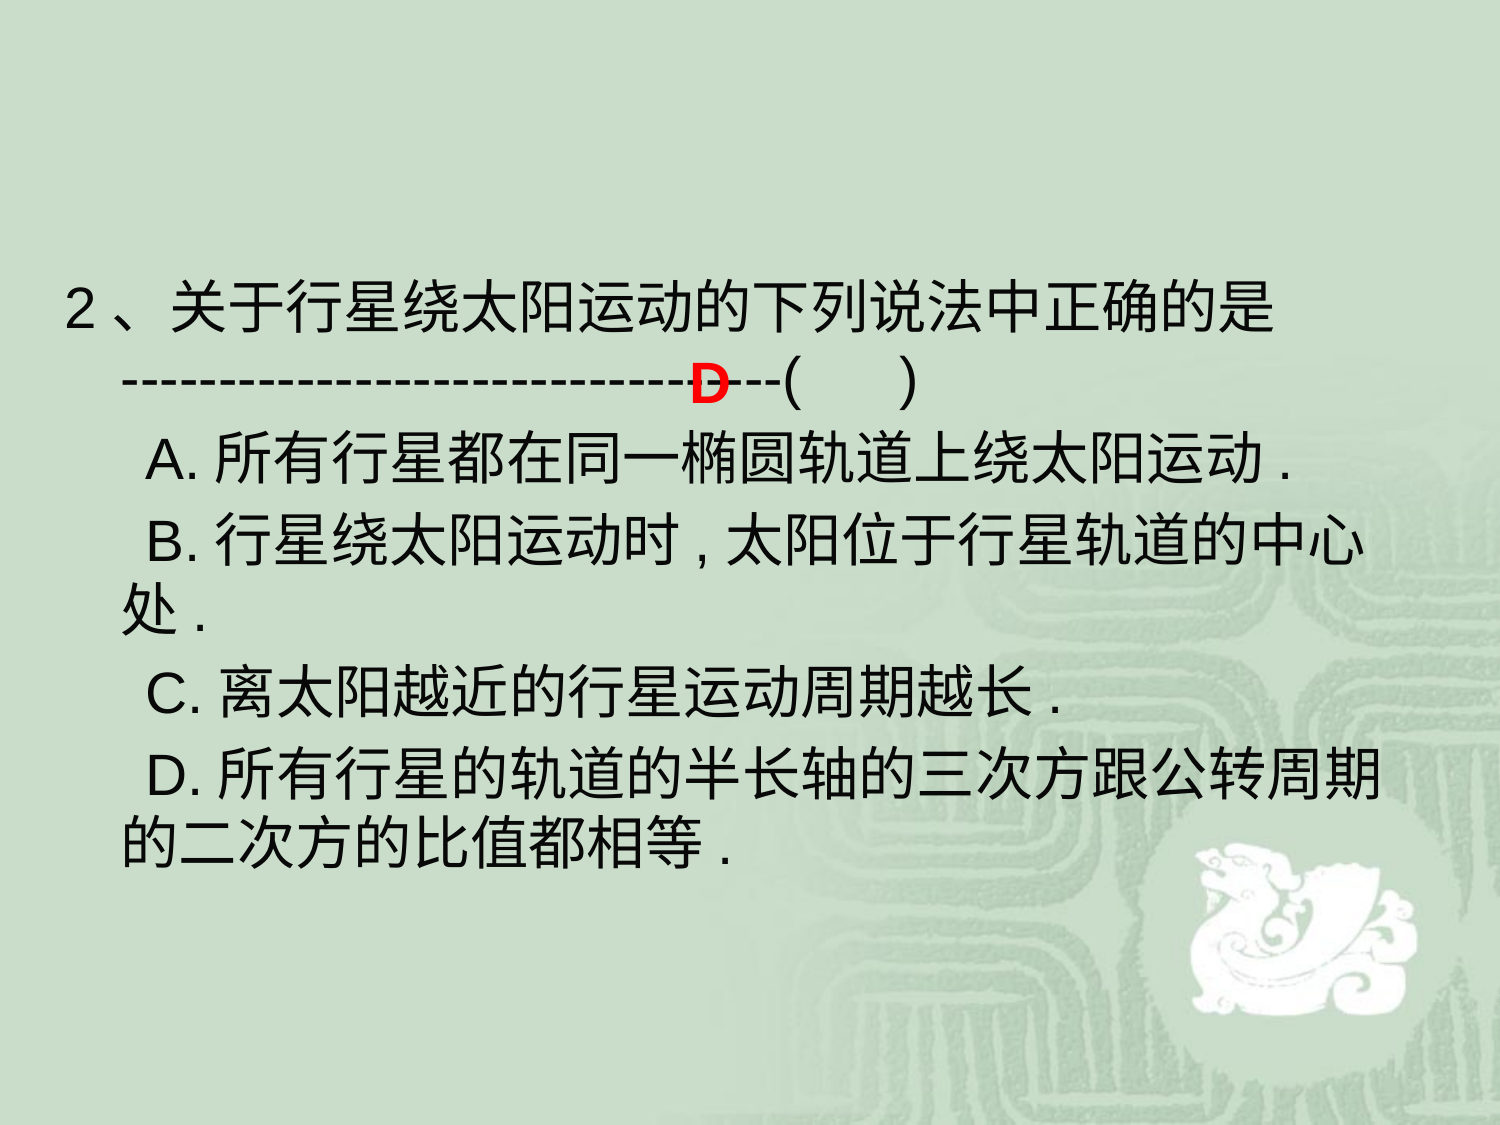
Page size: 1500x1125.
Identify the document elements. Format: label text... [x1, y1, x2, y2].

list 2、关于行星绕太阳运动的下列说法中正确的是 ----------------------------------( ) A.所有行星都在同一椭圆轨道上绕太阳运动. B.行星绕太阳运动时,太阳位于行星轨道的中心处. C.离太阳越近的行星运动周期越长. D.所有行星的轨道的半长轴的三次方跟公转周期的二次方的比值都相等. [49, 262, 1451, 1001]
text_box D [675, 337, 725, 423]
picture [0, 0, 1500, 1125]
